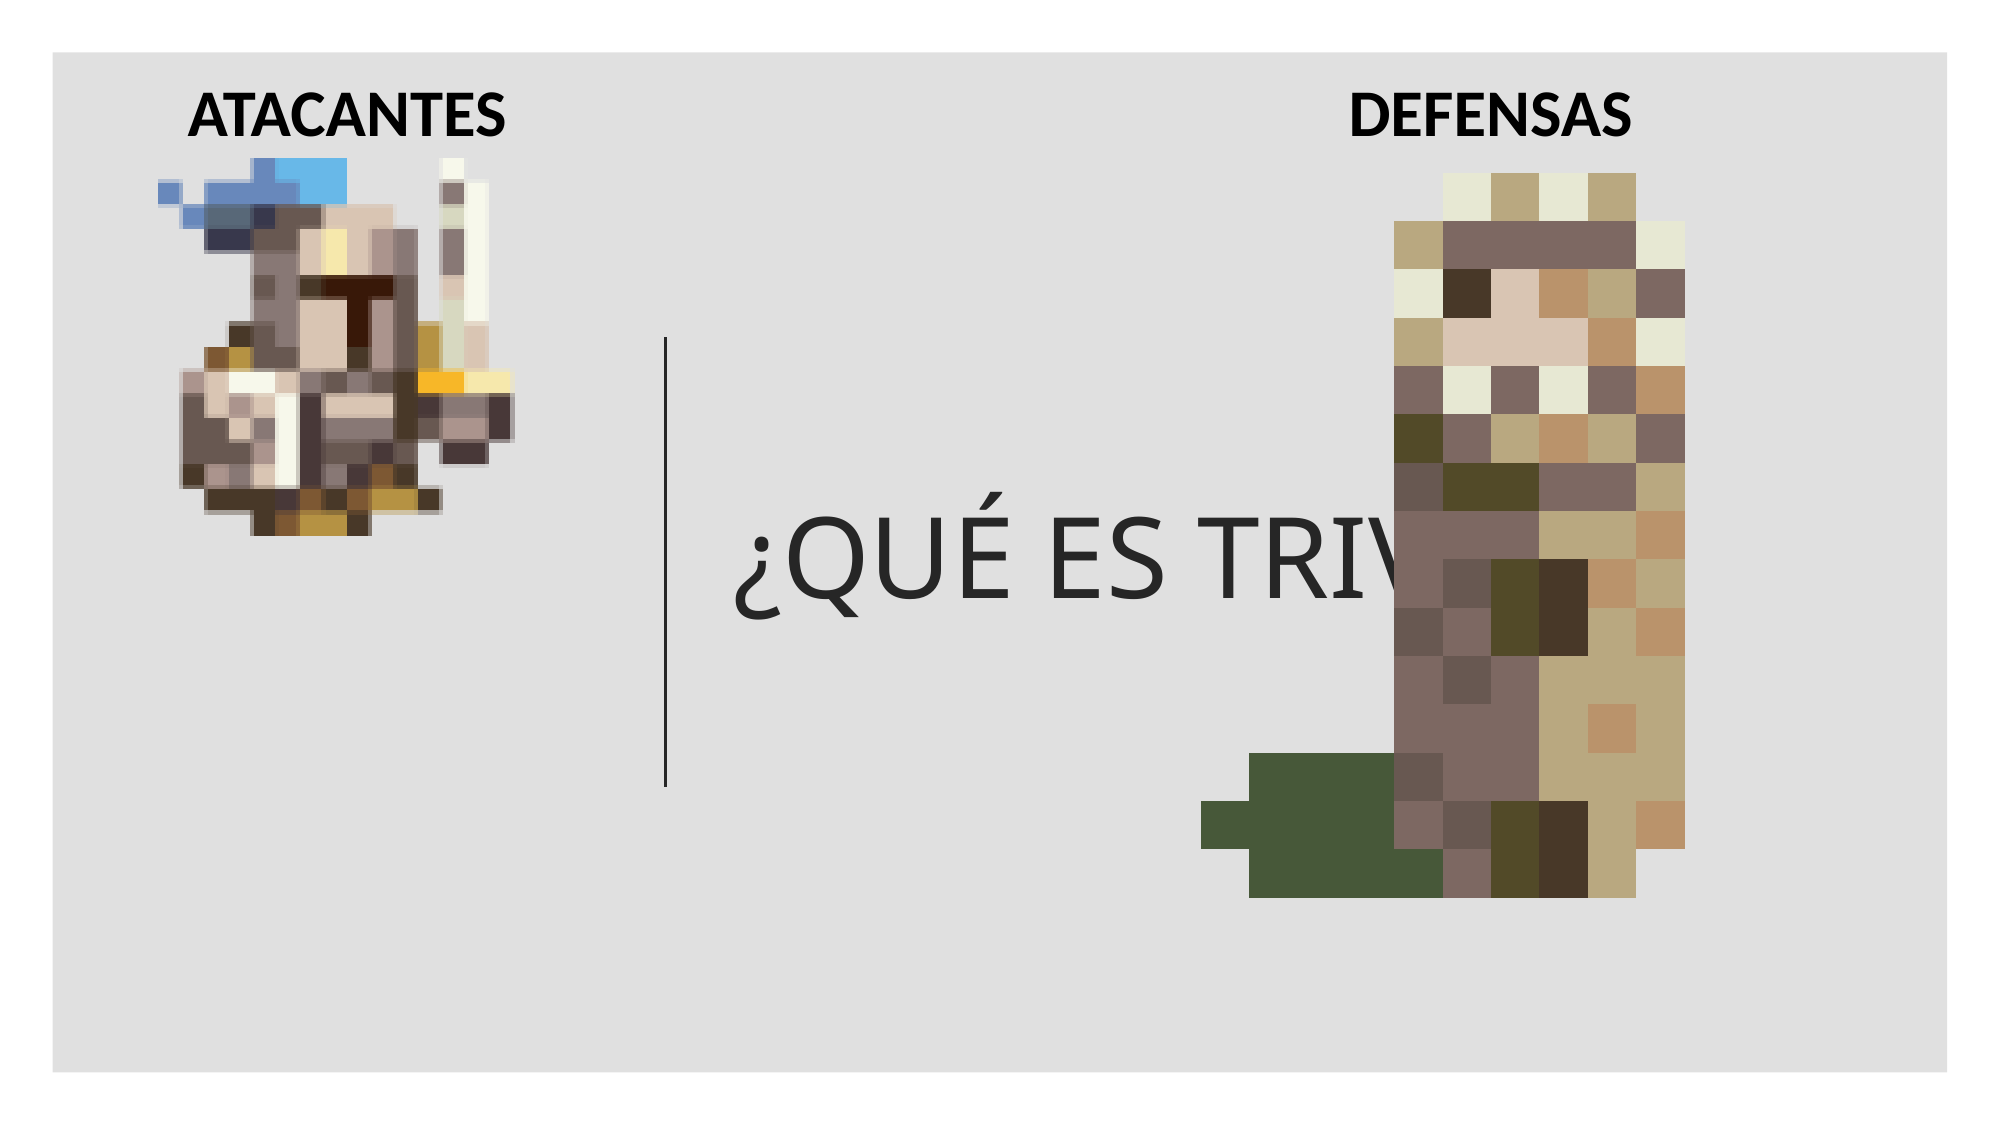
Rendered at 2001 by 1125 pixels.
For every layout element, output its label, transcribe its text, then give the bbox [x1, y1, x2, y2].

picture [1201, 173, 1685, 899]
text_box ATACANTES [73, 62, 621, 158]
text_box DEFENSAS [1217, 62, 1765, 158]
title ¿QUÉ ES TRIVALS? [718, 158, 1829, 967]
text_box [52, 51, 1948, 1073]
picture [158, 158, 536, 536]
